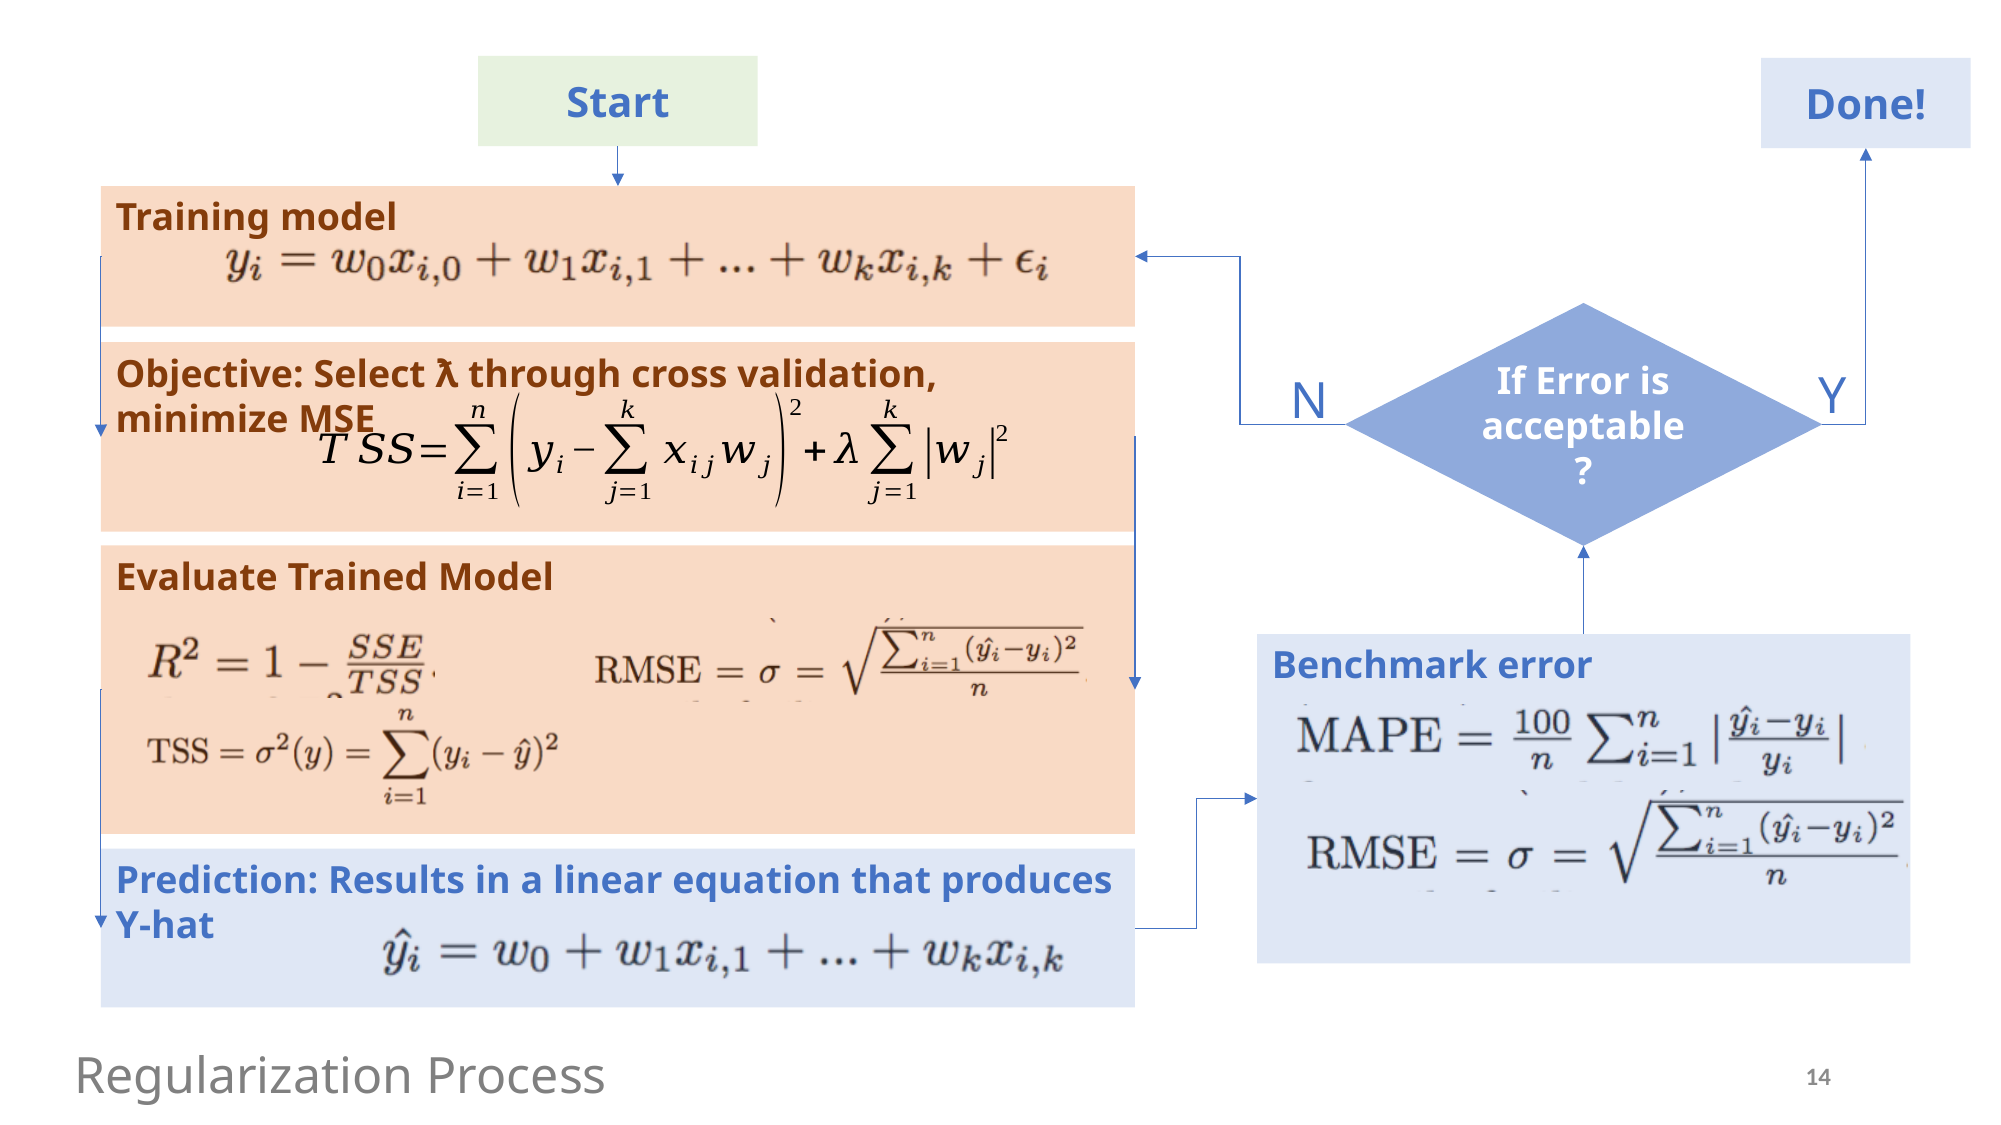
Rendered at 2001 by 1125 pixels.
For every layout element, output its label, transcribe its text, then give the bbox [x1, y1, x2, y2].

picture [1287, 704, 1866, 782]
picture [138, 185, 1125, 329]
text_box Y [1767, 334, 1897, 453]
picture [325, 893, 1136, 1018]
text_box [1822, 148, 1866, 425]
slide_number 14 [1529, 1045, 1847, 1106]
text_box If Error is acceptable? [1375, 301, 1769, 547]
text_box Prediction: Results in a linear equation that produces Y-hat [100, 848, 1135, 1008]
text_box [1135, 798, 1258, 929]
text_box Benchmark error [1256, 633, 1912, 964]
text_box Regularization Process [59, 1036, 1529, 1111]
text_box Objective: Select ƛ through cross validation, minimize MSE [100, 341, 1136, 533]
text_box Training model [100, 185, 138, 328]
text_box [1135, 256, 1345, 425]
picture [1305, 790, 1908, 892]
text_box Evaluate Trained Model [100, 544, 1136, 835]
text_box N [1244, 339, 1375, 458]
text_box Start [477, 55, 759, 147]
text_box Training model [1125, 185, 1136, 328]
picture [117, 613, 1087, 835]
text_box Done! [1760, 57, 1972, 149]
